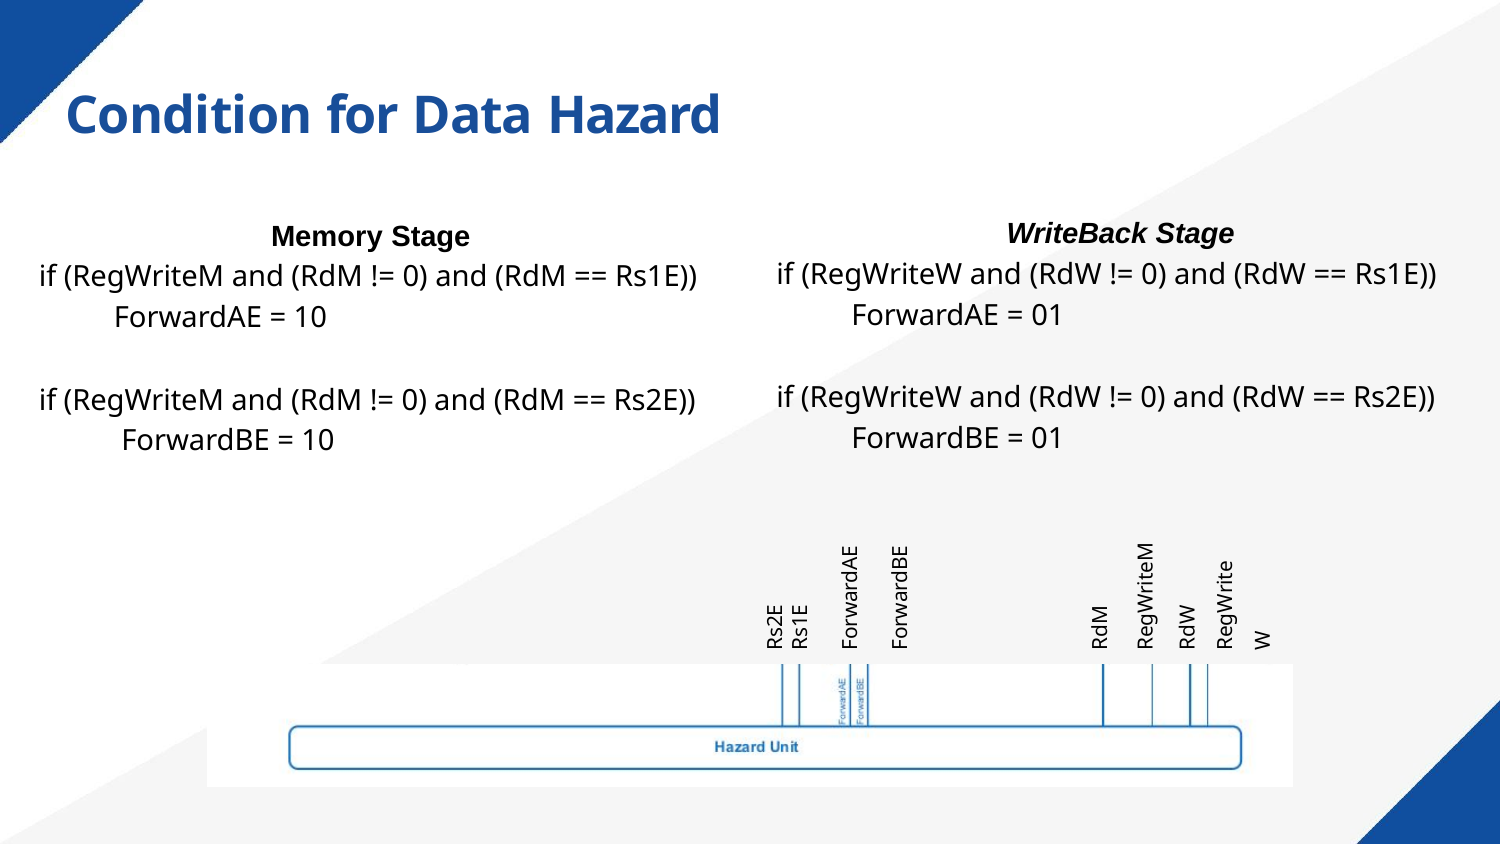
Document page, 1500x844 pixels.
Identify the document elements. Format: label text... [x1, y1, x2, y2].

text_box RegWriteM RdW RegWriteW [1131, 542, 1240, 653]
text_box WriteBack Stage if (RegWriteW and (RdW != 0) and (RdW == Rs1E)) ForwardAE = 01 if (RegWriteW and (RdW != 0) and (RdW == Rs2E)) ForwardBE = 01 [774, 207, 1446, 455]
picture [0, 0, 1500, 844]
text_box Memory Stage if (RegWriteM and (RdM != 0) and (RdM == Rs1E)) ForwardAE = 10 if (RegWriteM and (RdM != 0) and (RdM == Rs2E)) ForwardBE = 10 [36, 209, 699, 457]
text_box ForwardAE ForwardBE [836, 544, 889, 653]
text_box Rs2E Rs1E [761, 597, 814, 653]
title Condition for Data Hazard [63, 79, 797, 223]
text_box RdM [1086, 604, 1114, 653]
